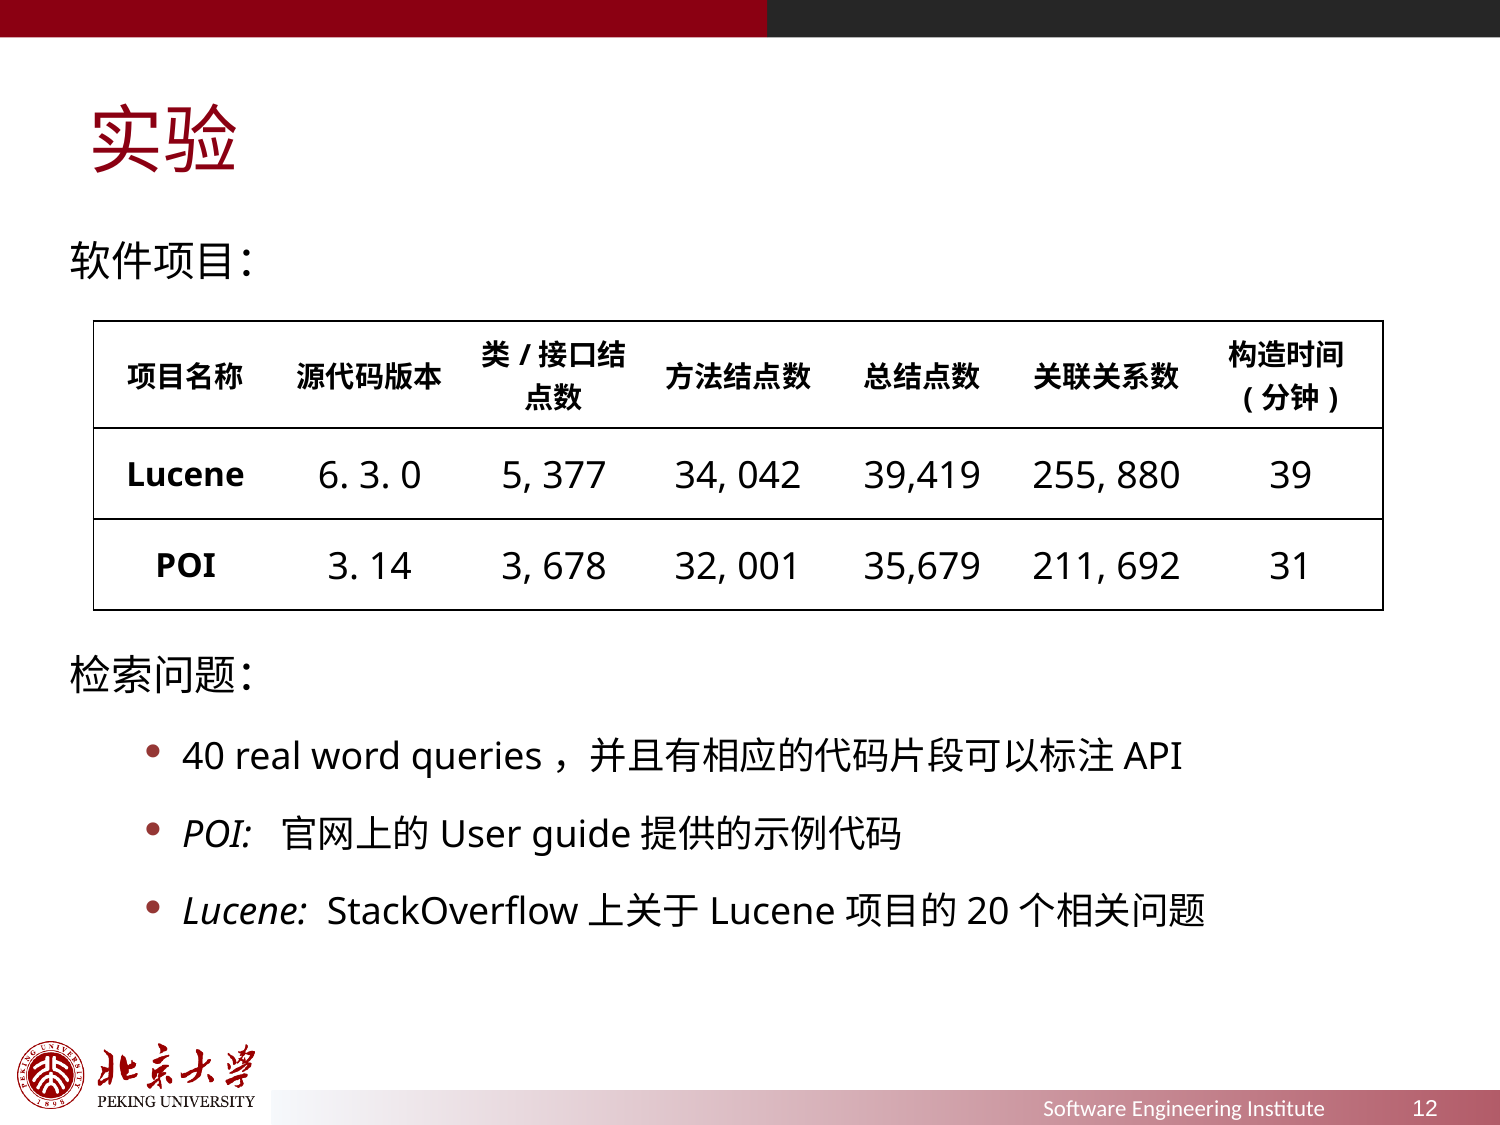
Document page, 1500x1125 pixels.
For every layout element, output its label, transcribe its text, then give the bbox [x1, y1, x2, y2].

slide_number 12 [1364, 1089, 1453, 1125]
table_header 类/接口结点数 [462, 322, 646, 427]
picture [17, 1041, 255, 1109]
table_cell 5, 377 [462, 429, 646, 518]
table_cell 3, 678 [462, 520, 646, 609]
table_header 总结点数 [830, 322, 1015, 427]
table_header 关联关系数 [1015, 322, 1199, 427]
table_cell 39,419 [830, 429, 1015, 518]
table_cell POI [94, 520, 278, 609]
table_header 方法结点数 [646, 322, 830, 427]
table_header 源代码版本 [278, 322, 462, 427]
footer Software Engineering Institute [750, 1089, 1341, 1125]
table_cell 6. 3. 0 [278, 429, 462, 518]
table_cell 31 [1199, 520, 1382, 609]
list 软件项目： 检索问题： 40 real word queries，并且有相应的代码片段可以标注API POI: 官网上的User guide提供的示例代码 Lucene: StackOverflow上关于Lucene项目的20个相关问题 [54, 202, 1446, 987]
table_header 构造时间(分钟) [1199, 322, 1382, 427]
table_cell Lucene [94, 429, 278, 518]
table_cell 39 [1199, 429, 1382, 518]
table_cell 34, 042 [646, 429, 830, 518]
table_header 项目名称 [94, 322, 278, 427]
table_cell 32, 001 [646, 520, 830, 609]
table_cell 211, 692 [1015, 520, 1199, 609]
title 实验 [65, 84, 1403, 202]
table_cell 255, 880 [1015, 429, 1199, 518]
table_cell 35,679 [830, 520, 1015, 609]
table_cell 3. 14 [278, 520, 462, 609]
